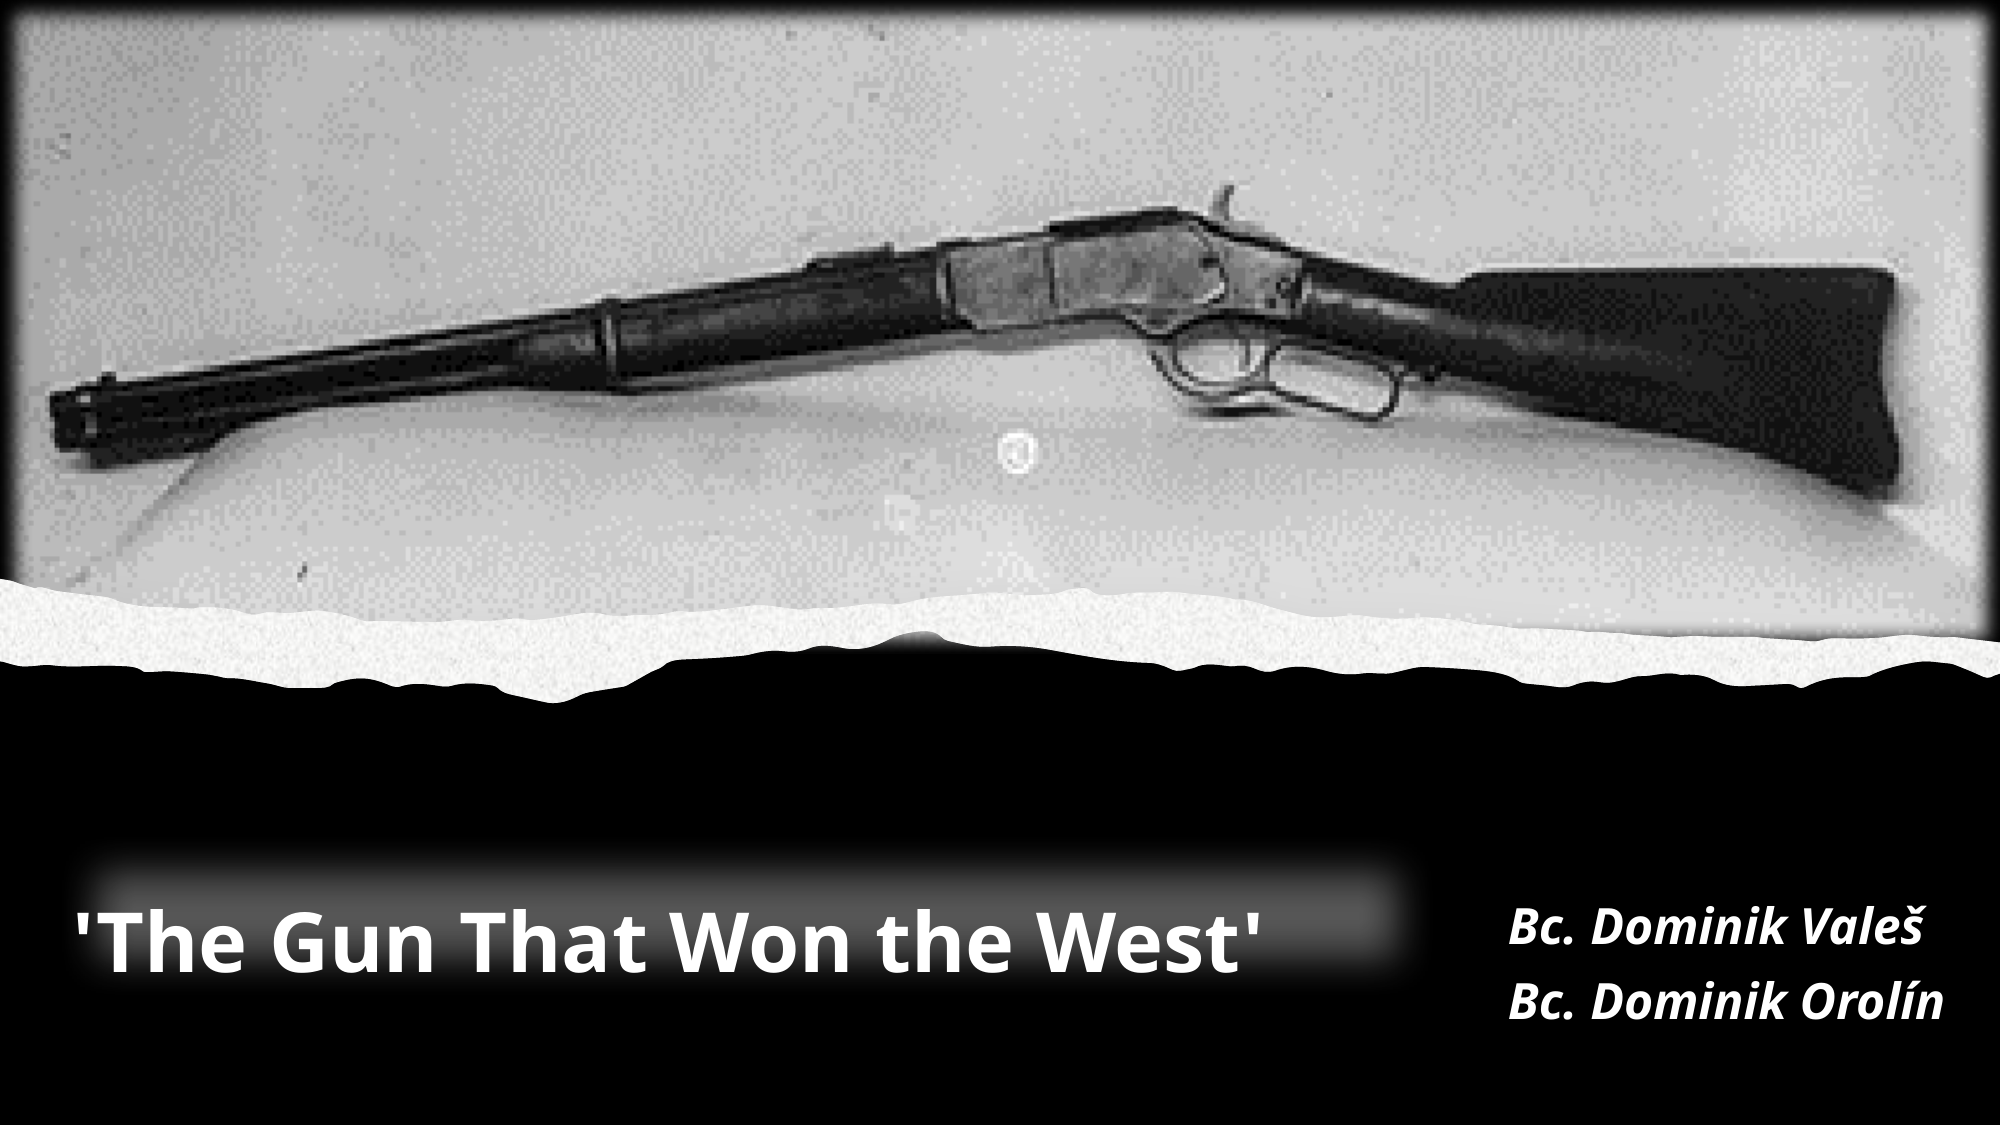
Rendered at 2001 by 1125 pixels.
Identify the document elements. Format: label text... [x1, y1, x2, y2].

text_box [0, 578, 2000, 704]
picture [0, 0, 2000, 578]
text_box 'The Gun That Won the West' [100, 874, 1397, 958]
text_box [0, 704, 2000, 1125]
subtitle Bc. Dominik Valeš Bc. Dominik Orolín [1492, 870, 1962, 1038]
